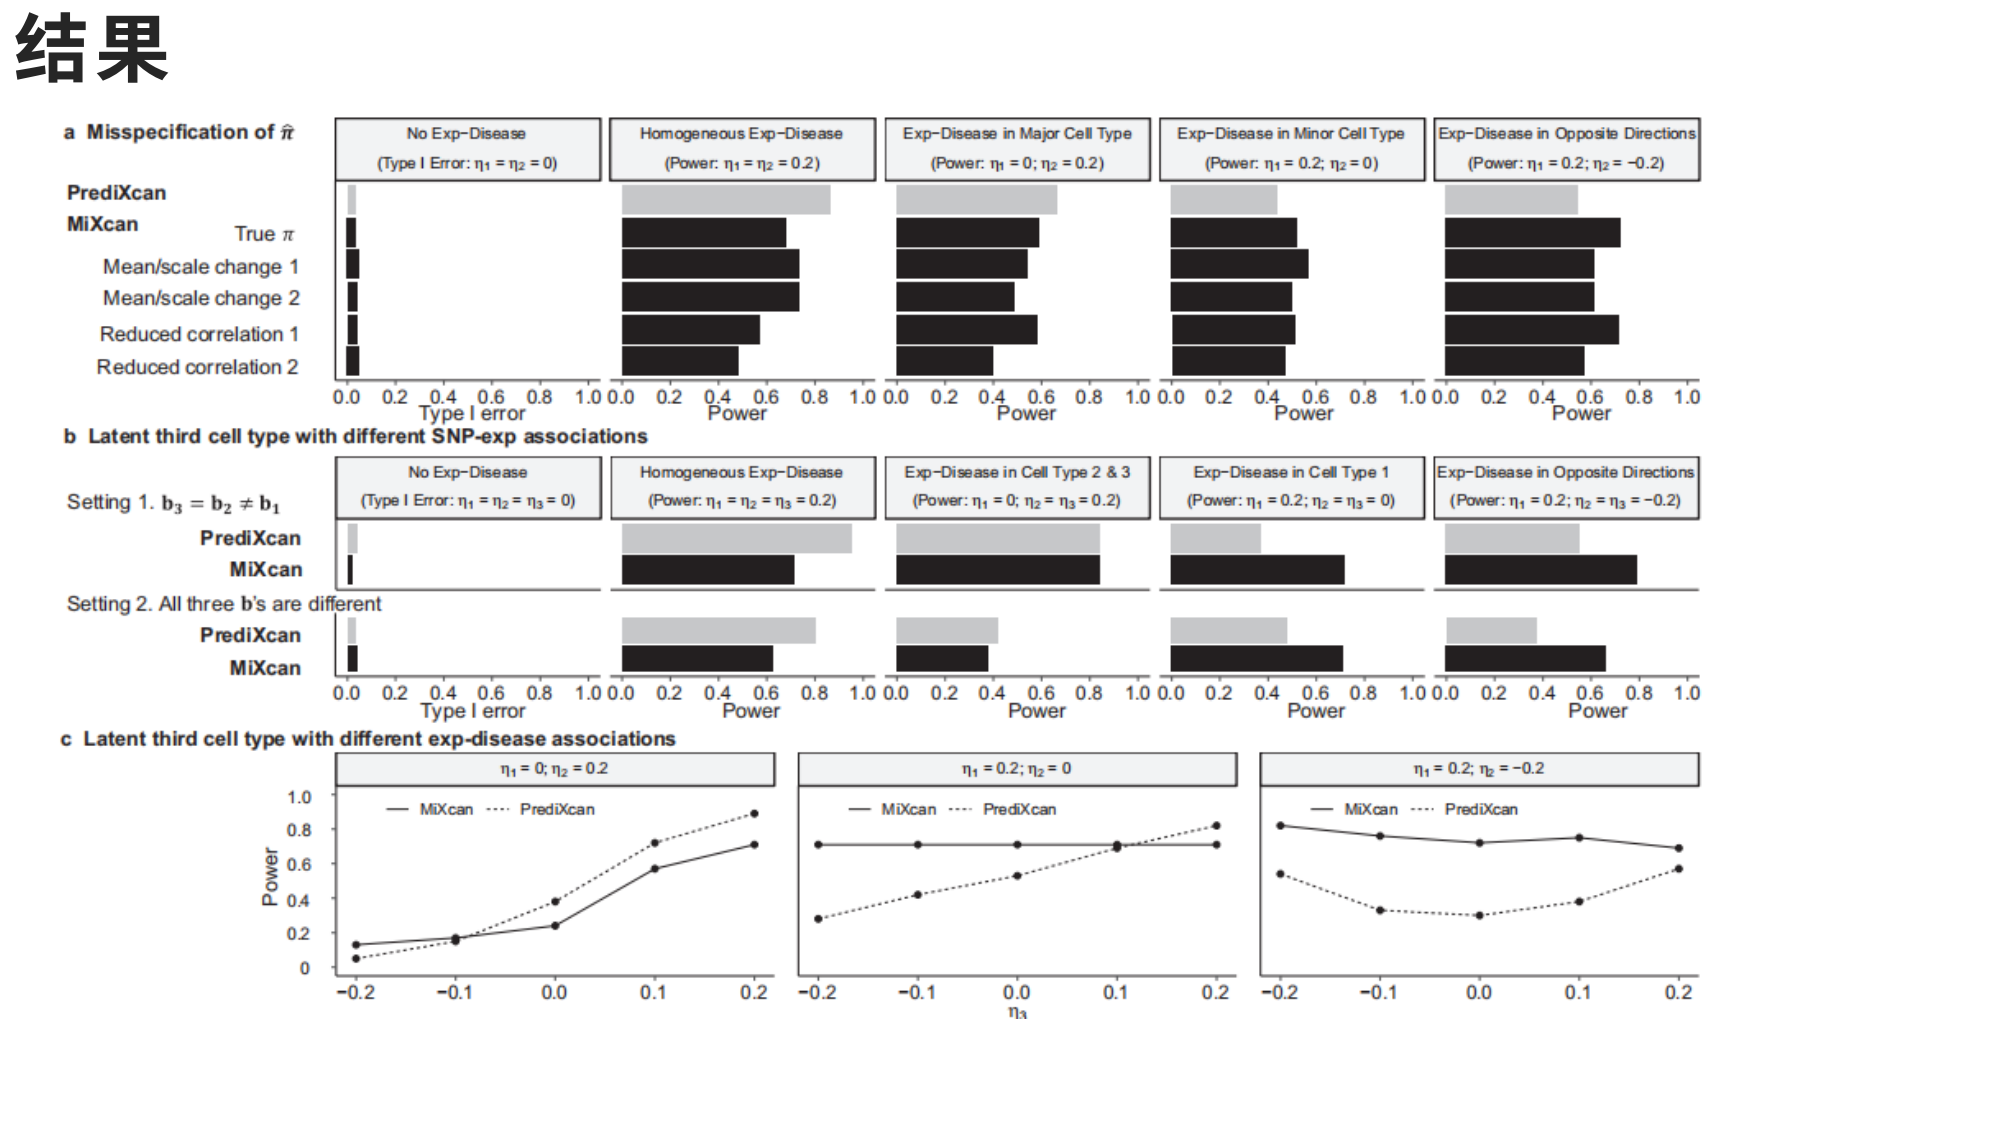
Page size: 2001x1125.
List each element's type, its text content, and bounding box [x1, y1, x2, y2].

title 结果 [0, 0, 1800, 105]
picture [35, 103, 1719, 1020]
